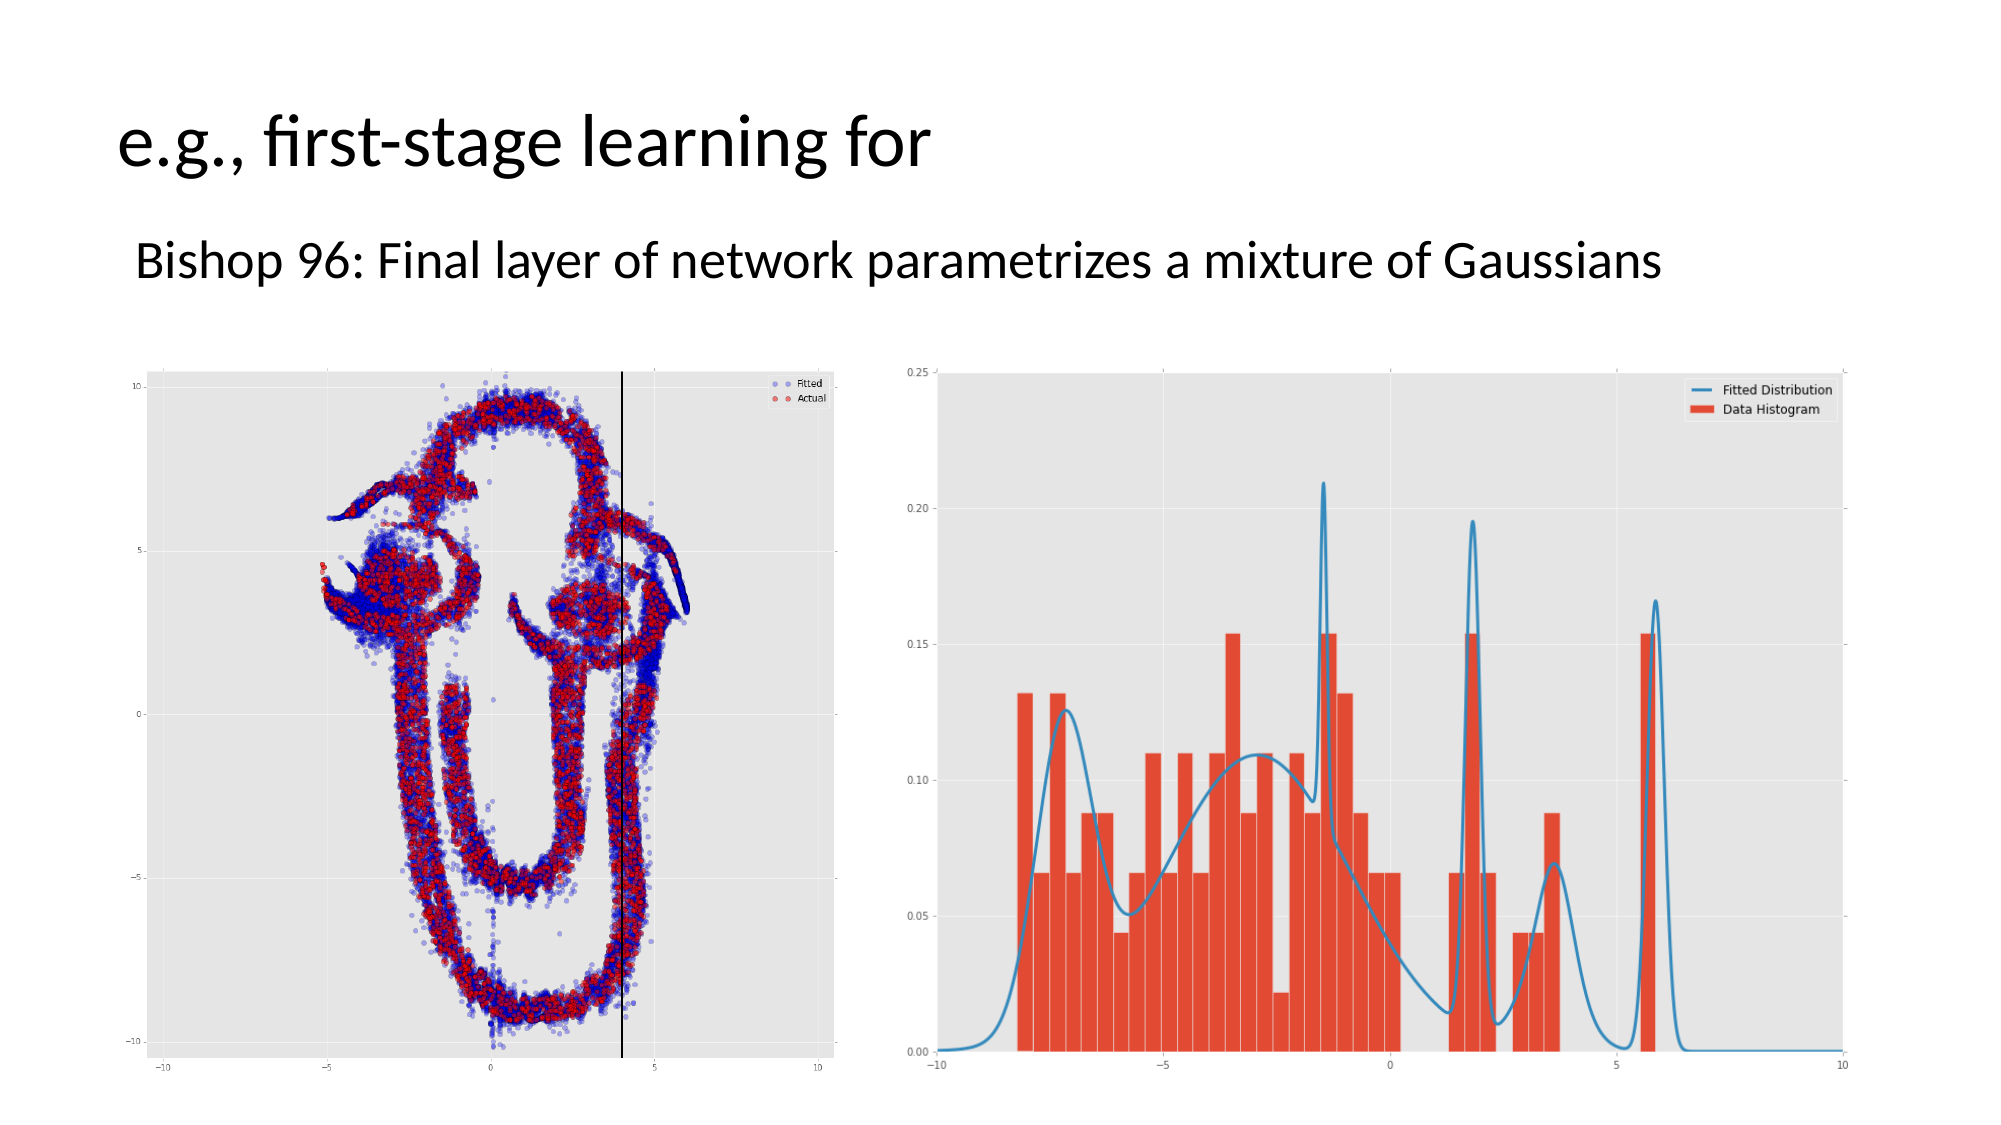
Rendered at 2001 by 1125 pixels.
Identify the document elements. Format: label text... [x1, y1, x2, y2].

picture [900, 361, 1855, 1077]
text_box Bishop 96: Final layer of network parametrizes a mixture of Gaussians [120, 216, 1841, 342]
picture [120, 365, 839, 1077]
